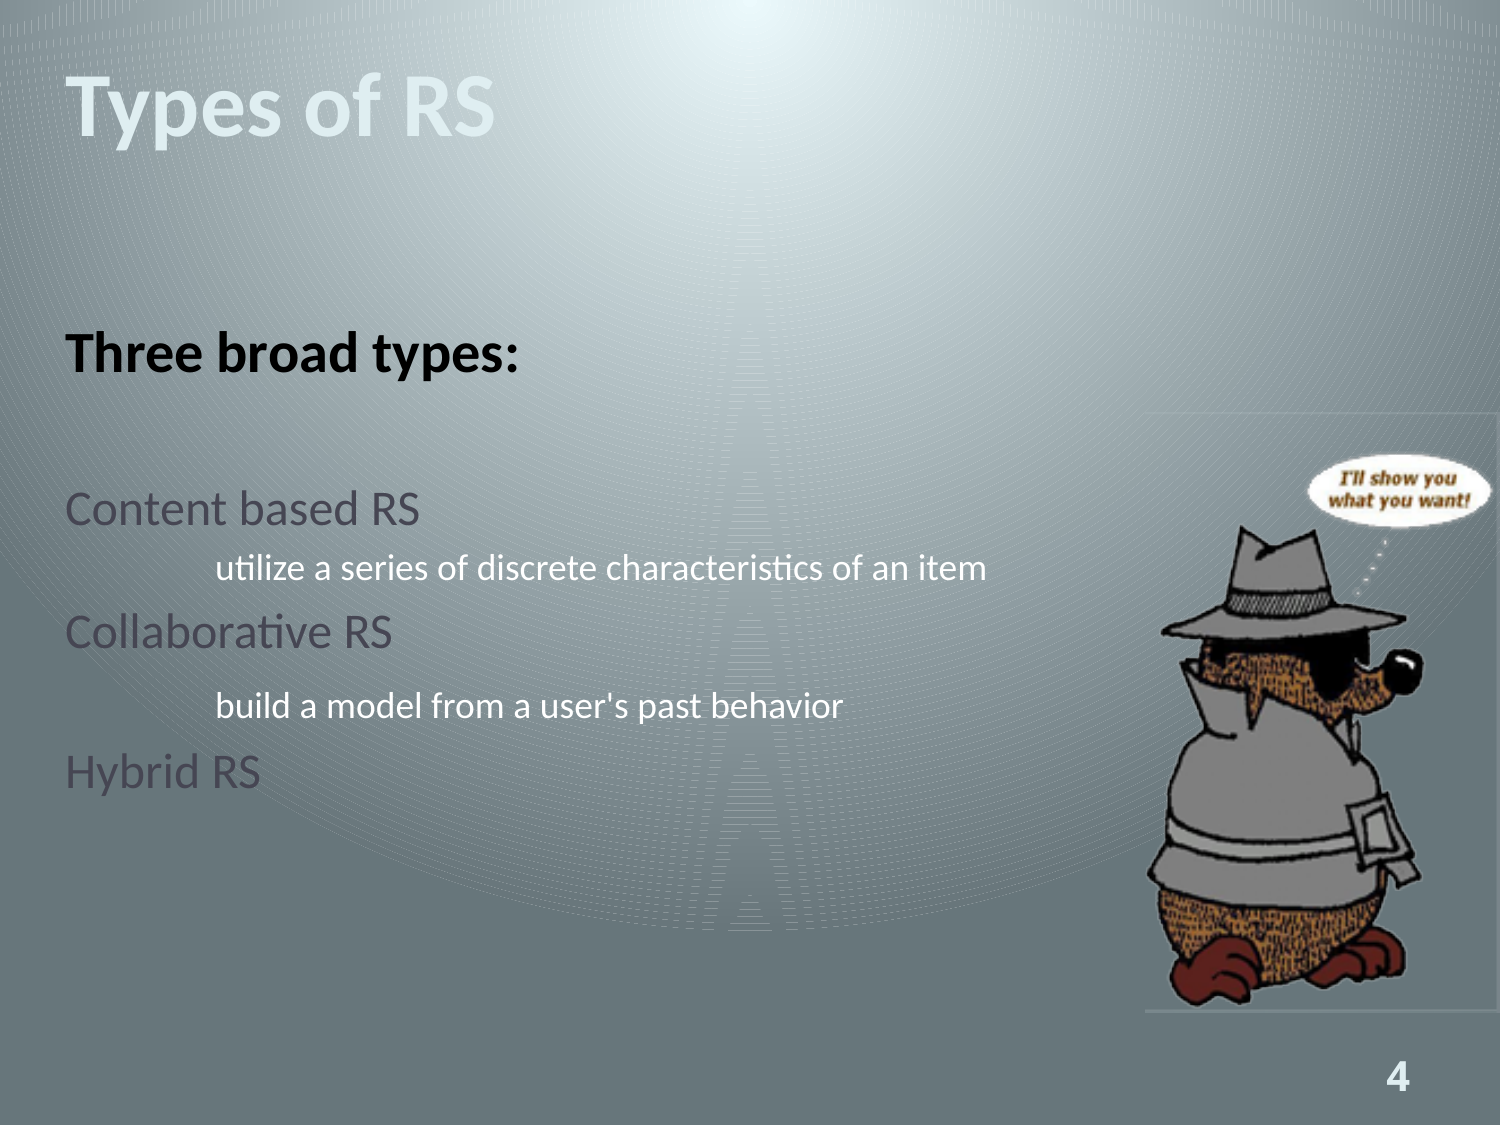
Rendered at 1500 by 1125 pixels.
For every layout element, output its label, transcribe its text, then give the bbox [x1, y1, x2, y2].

text_box 4 [1074, 1042, 1425, 1103]
list Three broad types: Content based RS utilize a series of discrete characteristics of an item Collaborative RS build a model from a user's past behavior Hybrid RS [50, 224, 1188, 1038]
title Types of RS [50, 12, 1450, 163]
picture [1145, 412, 1500, 1013]
